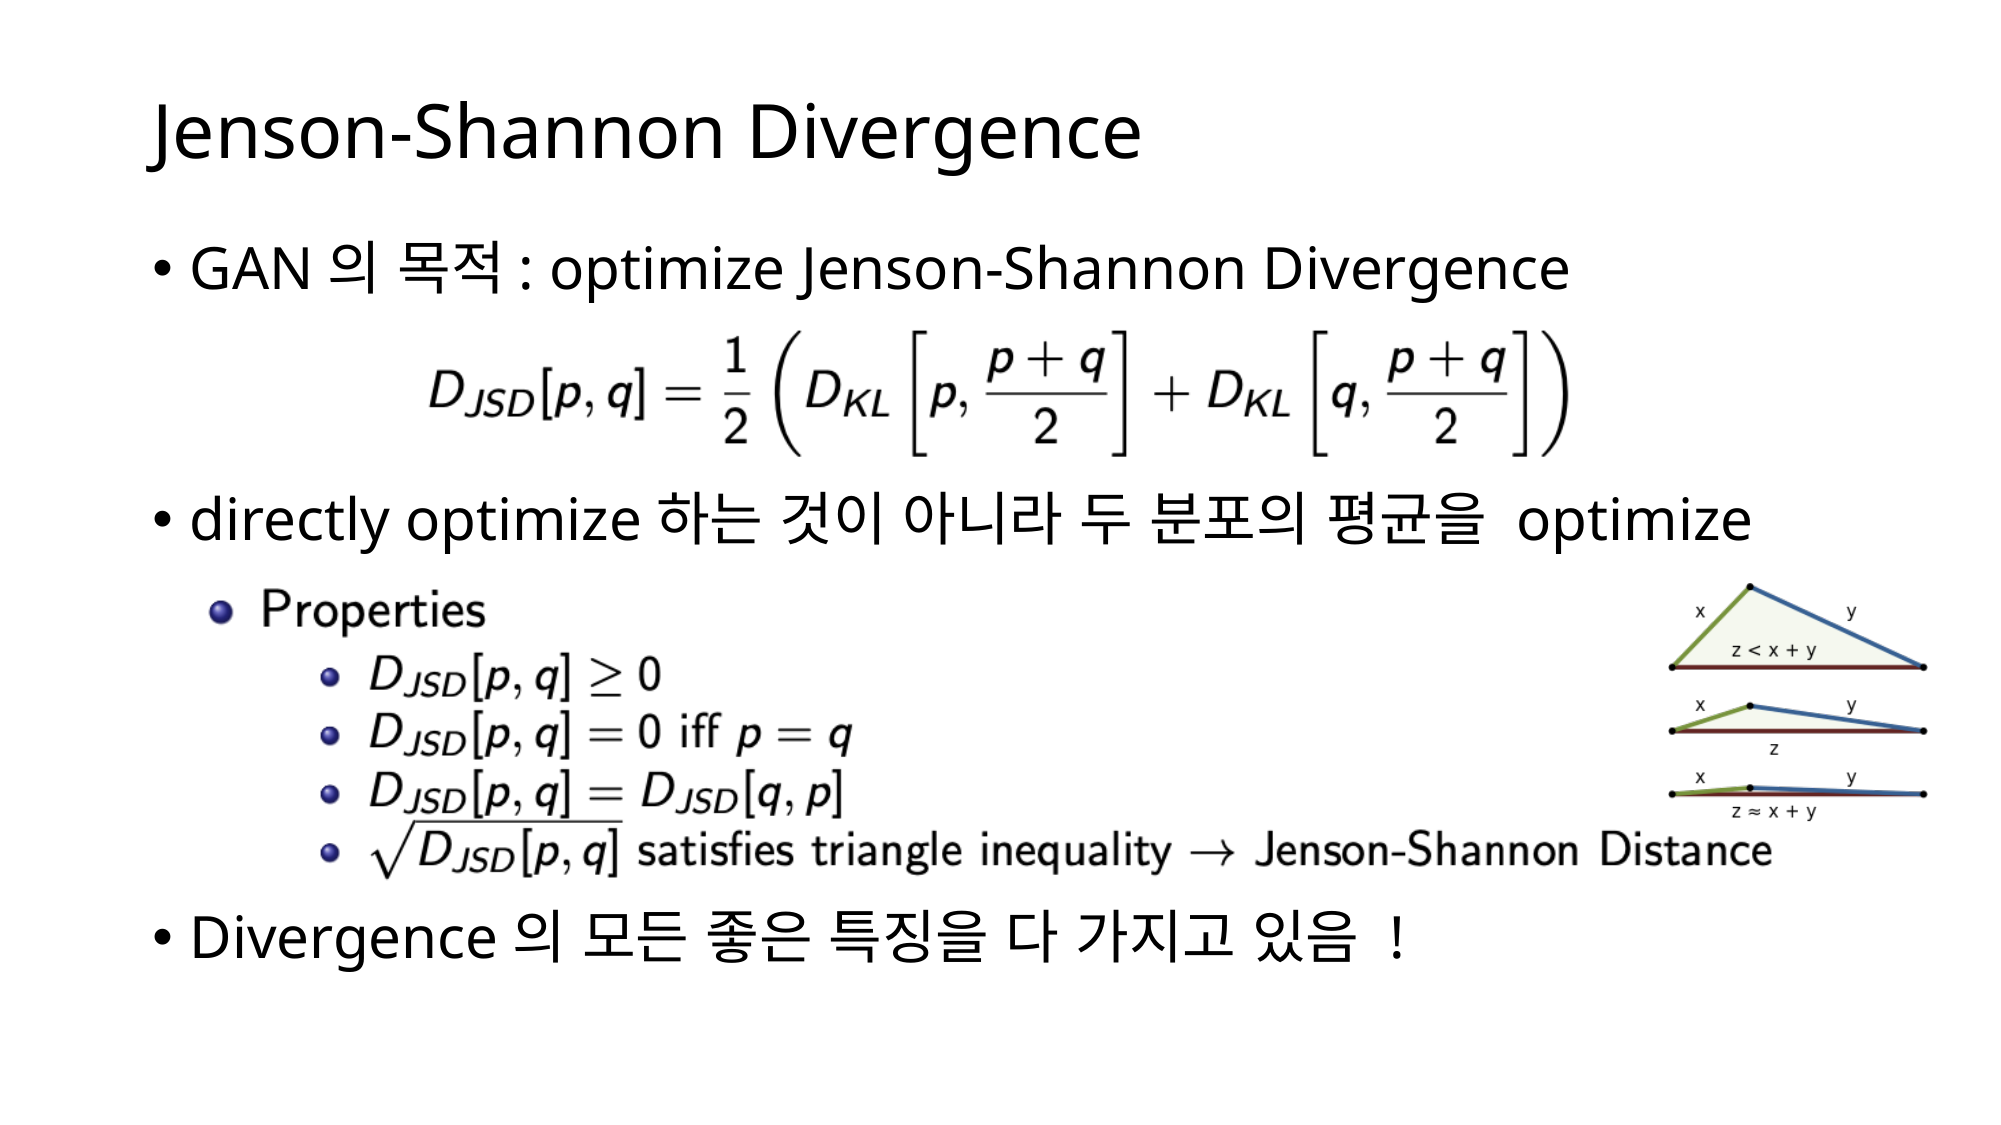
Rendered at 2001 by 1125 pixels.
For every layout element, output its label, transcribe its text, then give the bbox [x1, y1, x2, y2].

picture [413, 308, 1587, 469]
picture [201, 572, 1928, 891]
title Jenson-Shannon Divergence [137, 59, 1863, 210]
list GAN의 목적: optimize Jenson-Shannon Divergence directly optimize하는 것이 아니라 두 분포의 평균을 optimize Divergence의 모든 좋은 특징을 다 가지고 있음 ! [137, 231, 1863, 1066]
